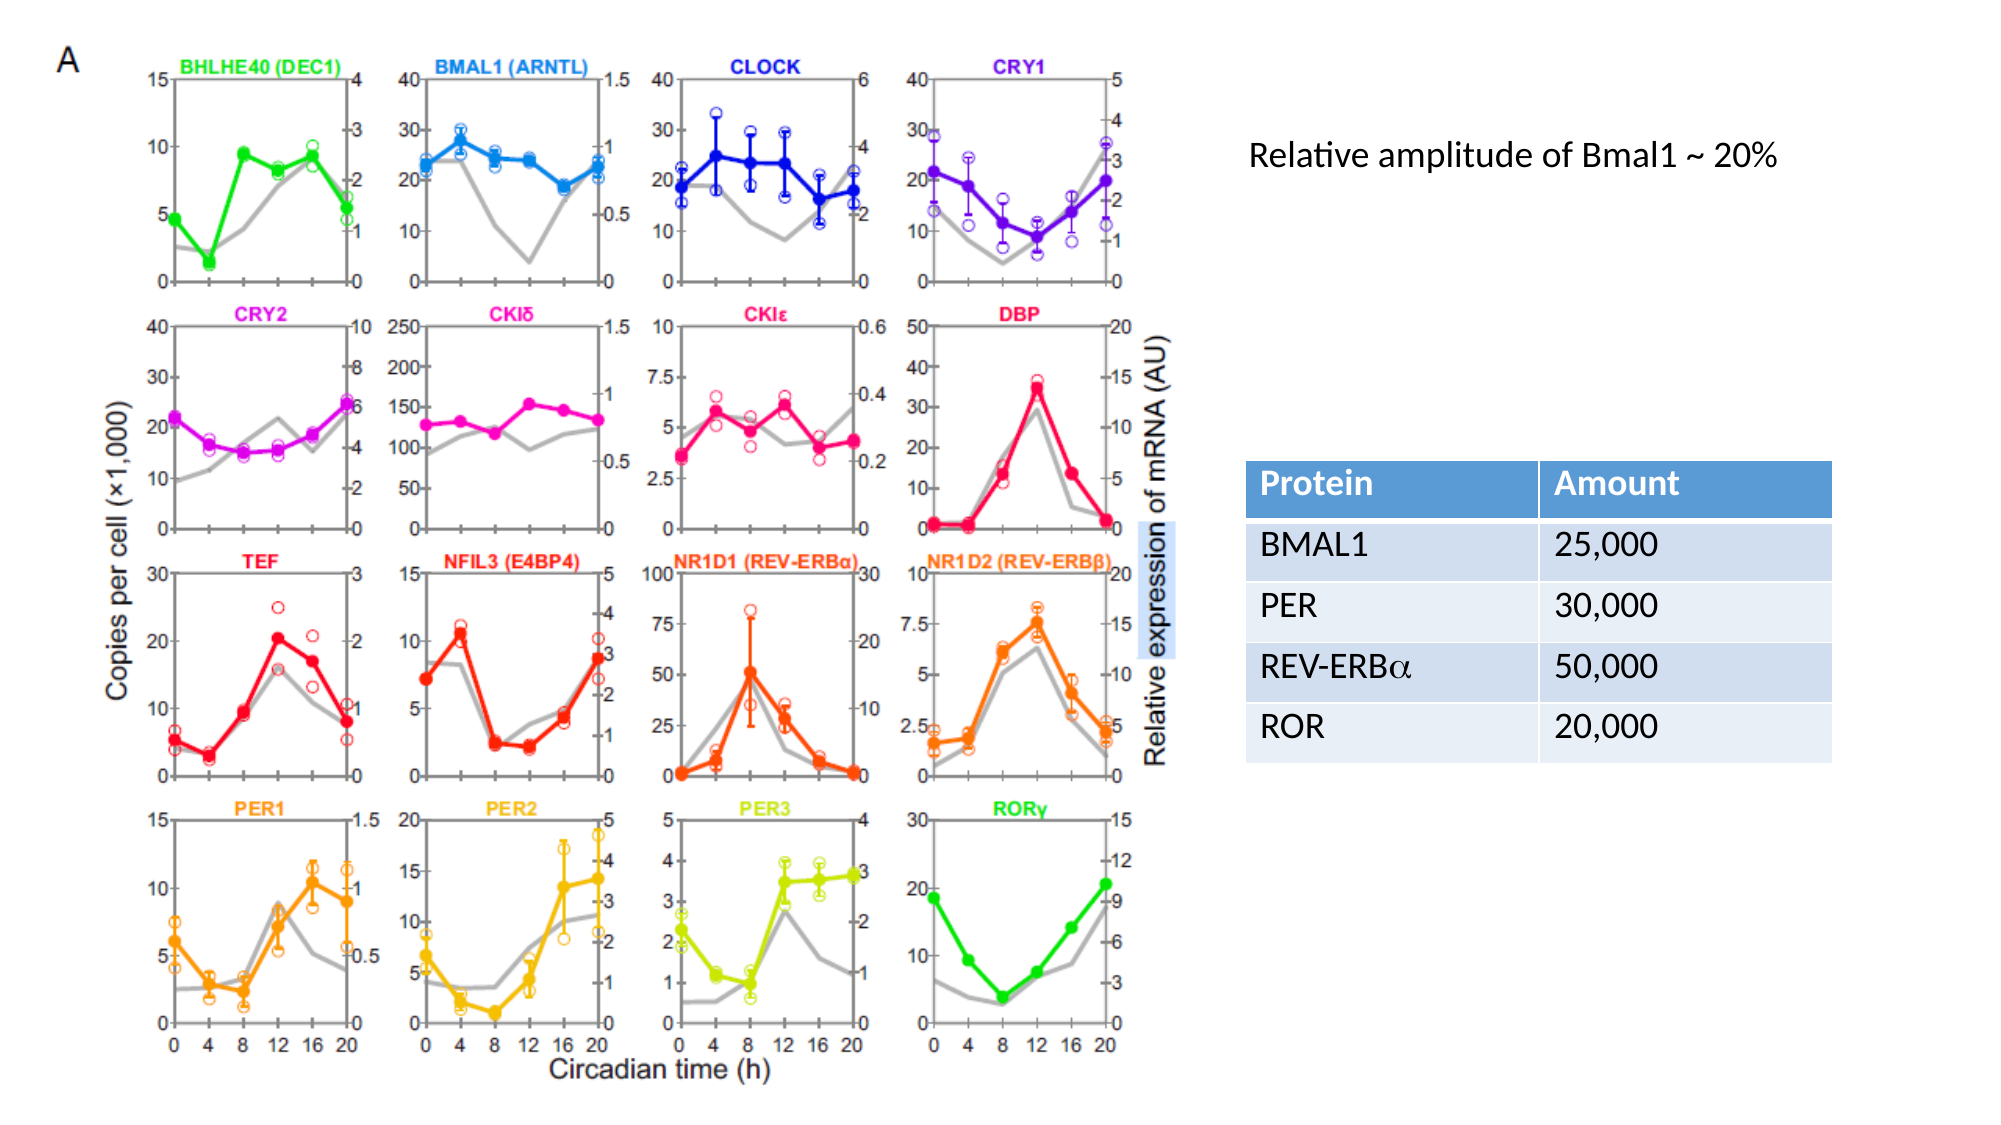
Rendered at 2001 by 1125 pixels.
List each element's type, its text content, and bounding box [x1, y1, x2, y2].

table_cell 30,000 [1540, 583, 1832, 642]
table_header Protein [1246, 461, 1538, 518]
table_cell BMAL1 [1246, 524, 1538, 581]
text_box Relative amplitude of Bmal1 ~ 20% [1234, 123, 1845, 183]
table_cell REV-ERB [1246, 643, 1538, 702]
table_cell PER [1246, 583, 1538, 642]
table_cell ROR [1246, 704, 1538, 763]
table_header Amount [1540, 461, 1832, 518]
table_cell 25,000 [1540, 524, 1832, 581]
table_cell 50,000 [1540, 643, 1832, 702]
table_cell 20,000 [1540, 704, 1832, 763]
picture [39, 24, 1204, 1096]
